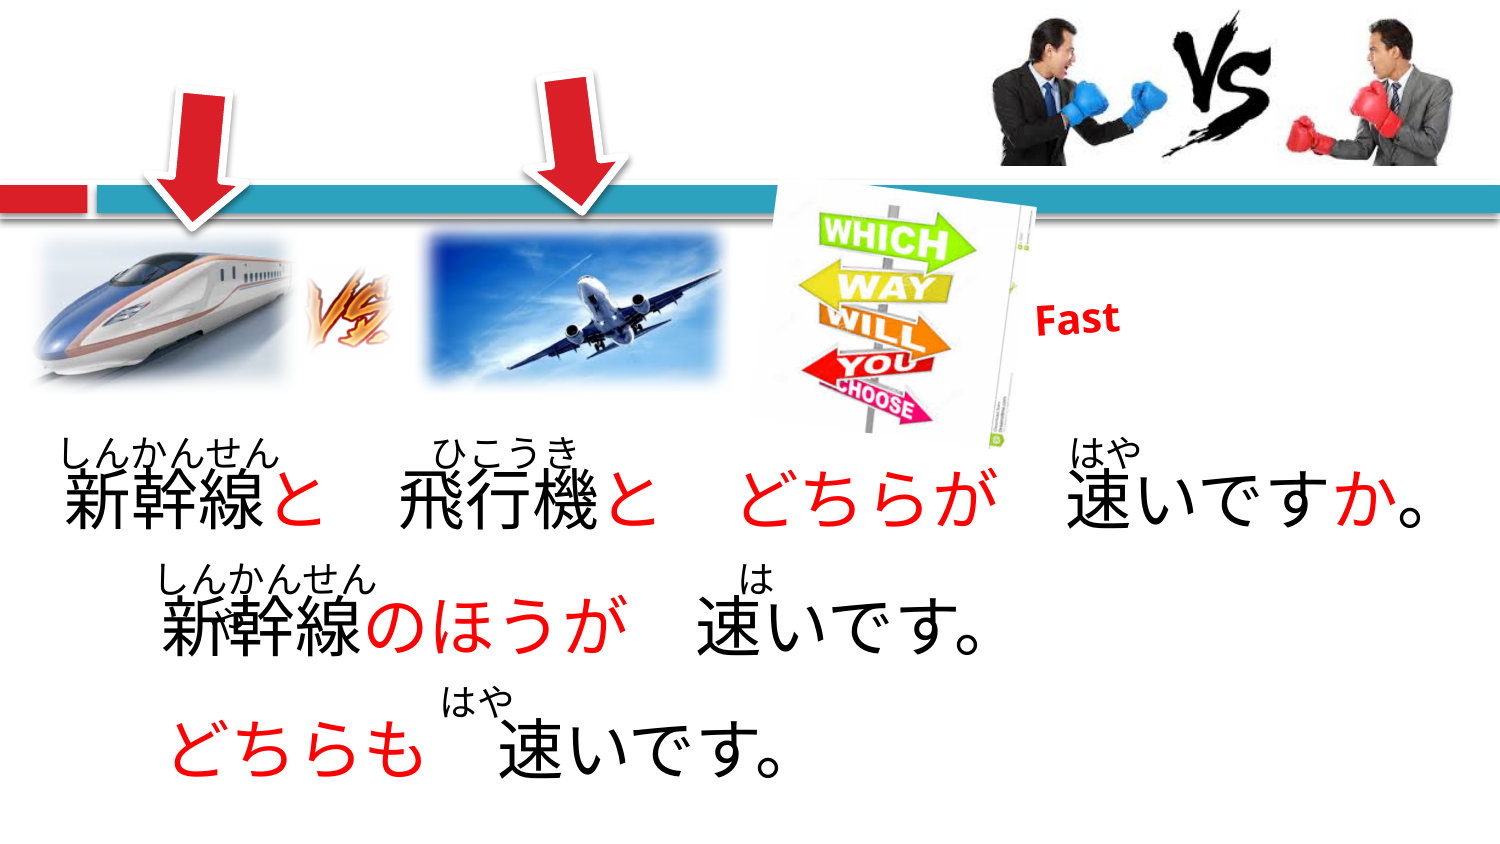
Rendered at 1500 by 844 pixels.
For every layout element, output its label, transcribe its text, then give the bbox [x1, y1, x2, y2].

text_box はや [424, 671, 539, 732]
text_box しんかんせん はや [138, 548, 800, 654]
picture [25, 224, 398, 397]
text_box 新幹線のほうが 速いです。 [147, 577, 1063, 672]
picture [987, 9, 1460, 166]
picture [412, 215, 735, 397]
text_box どちらも 速いです。 [149, 700, 1065, 796]
picture [748, 174, 1036, 436]
text_box 新幹線と 飛行機と どちらが 速いですか。 [50, 450, 1500, 546]
text_box しんかんせん ひこうき はや [40, 422, 1163, 483]
text_box [522, 68, 629, 214]
text_box Fast [1027, 279, 1172, 353]
text_box [143, 84, 250, 223]
